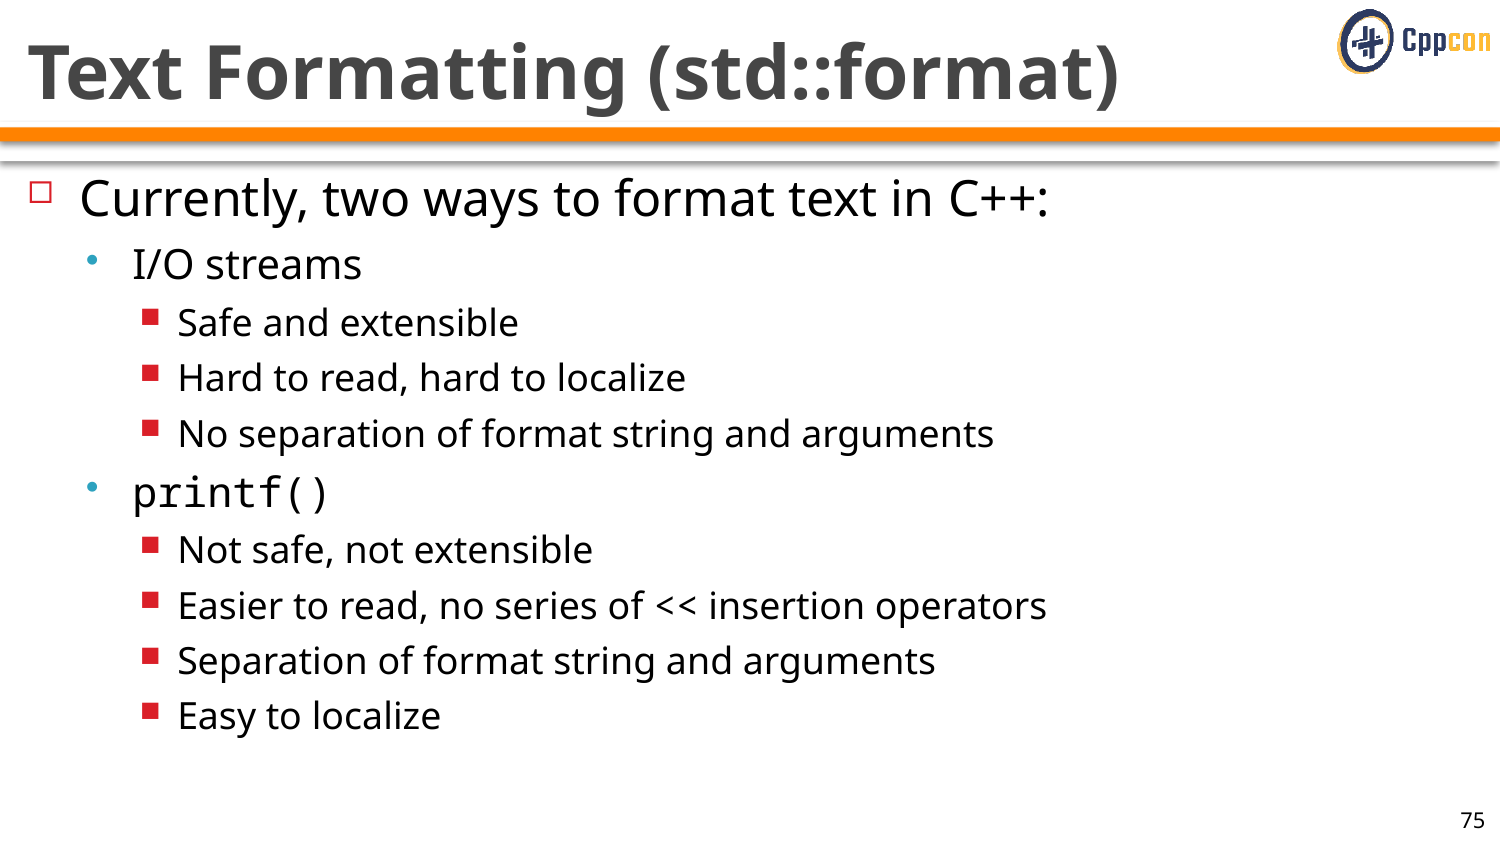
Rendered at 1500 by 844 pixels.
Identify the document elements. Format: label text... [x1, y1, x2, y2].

list Currently, two ways to format text in C++: I/O streams Safe and extensible Hard to read, hard to localize No separation of format string and arguments printf() Not safe, not extensible Easier to read, no series of << insertion operators Separation of format string and arguments Easy to localize [12, 159, 1488, 835]
picture [1337, 9, 1490, 74]
title Text Formatting (std::format) [12, 19, 1488, 122]
